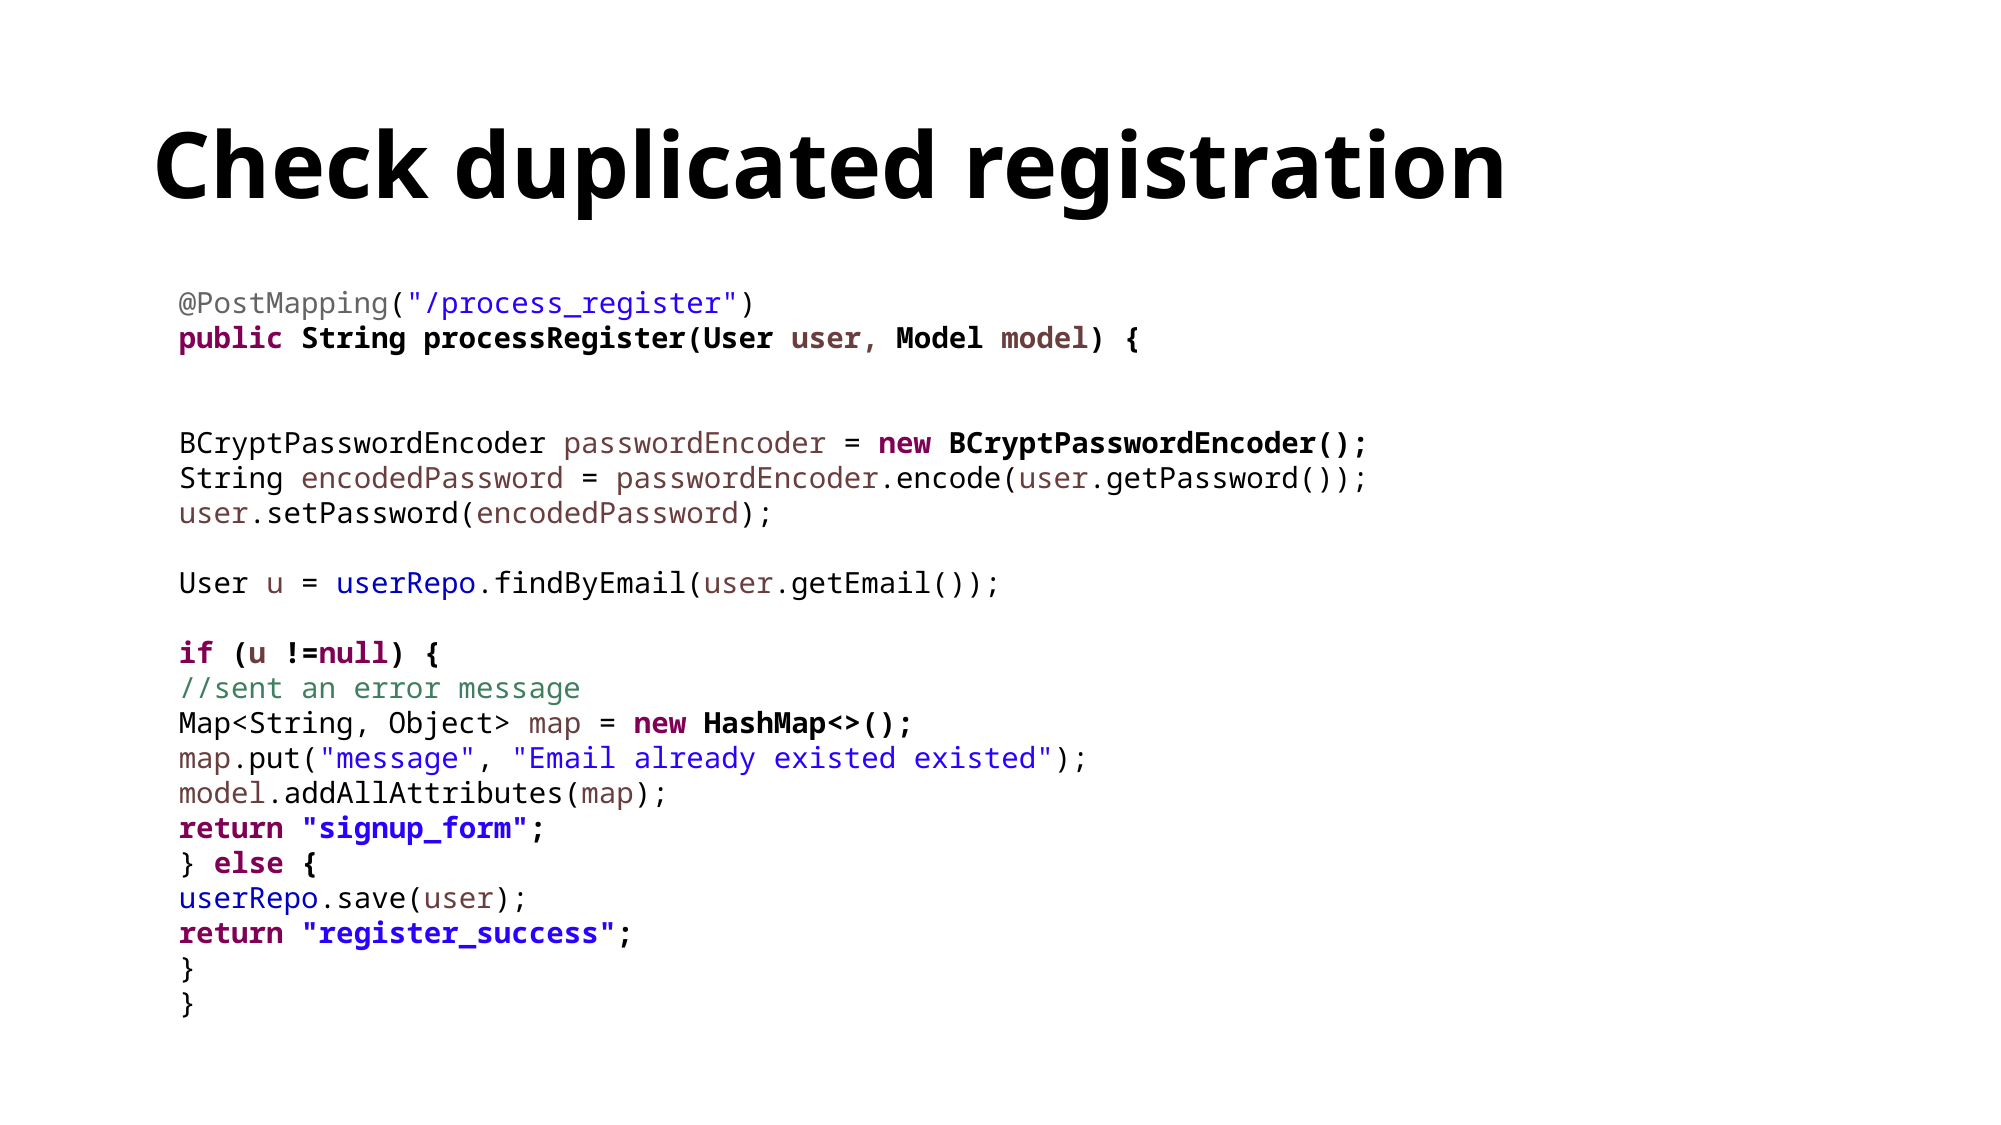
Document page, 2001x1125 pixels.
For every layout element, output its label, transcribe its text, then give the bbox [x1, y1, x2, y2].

title Check duplicated registration [137, 59, 1863, 278]
text_box @PostMapping("/process_register") public String processRegister(User user, Model model) { BCryptPasswordEncoder passwordEncoder = new BCryptPasswordEncoder(); String encodedPassword = passwordEncoder.encode(user.getPassword()); user.setPassword(encodedPassword); User u = userRepo.findByEmail(user.getEmail()); if (u !=null) { //sent an error message Map<String, Object> map = new HashMap<>(); map.put("message", "Email already existed existed"); model.addAllAttributes(map); return "signup_form"; } else { userRepo.save(user); return "register_success"; } } [163, 277, 1709, 1027]
